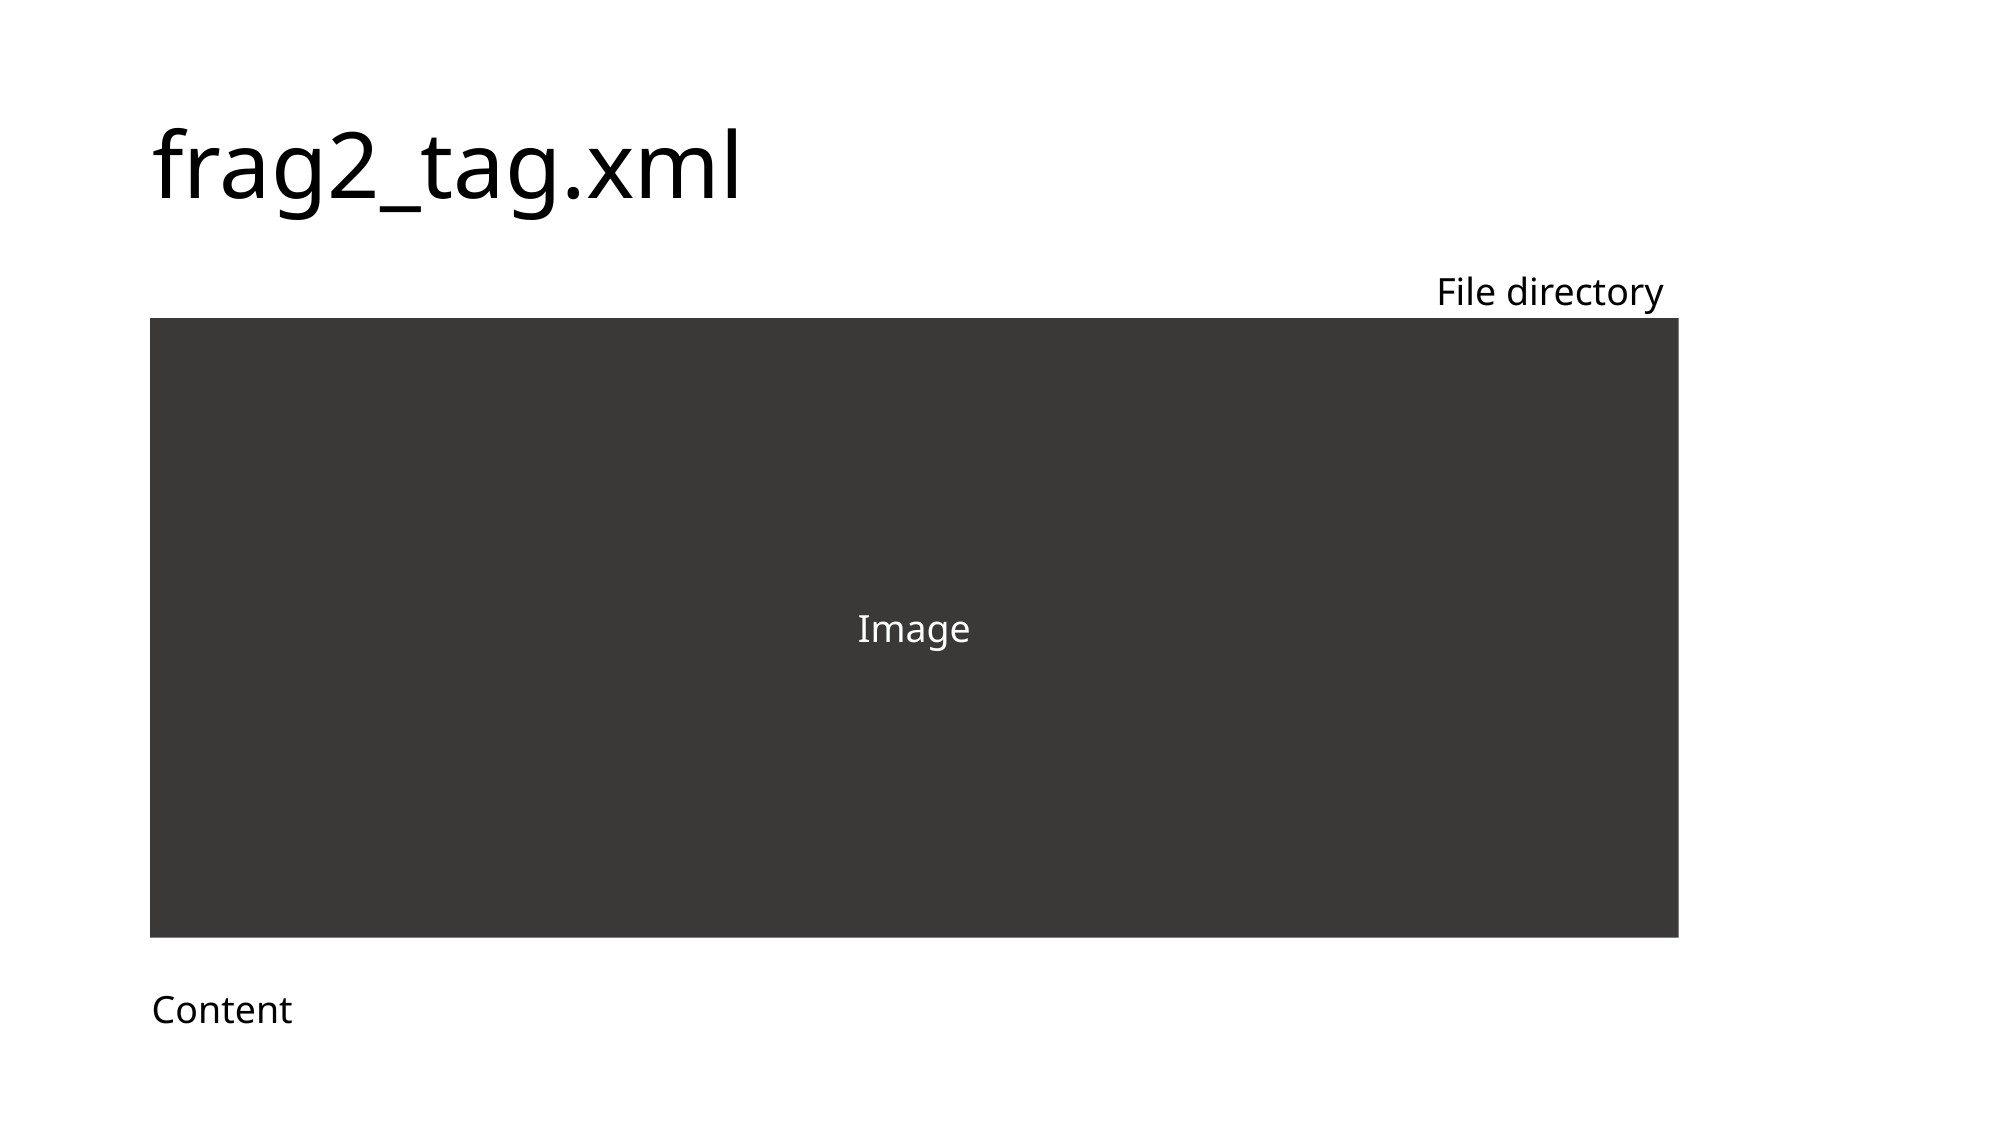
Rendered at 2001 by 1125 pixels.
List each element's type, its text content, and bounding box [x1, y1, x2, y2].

text_box Content [136, 979, 308, 1039]
title frag2_tag.xml [137, 59, 1092, 278]
text_box File directory [987, 233, 1679, 317]
text_box Image [149, 317, 1680, 939]
